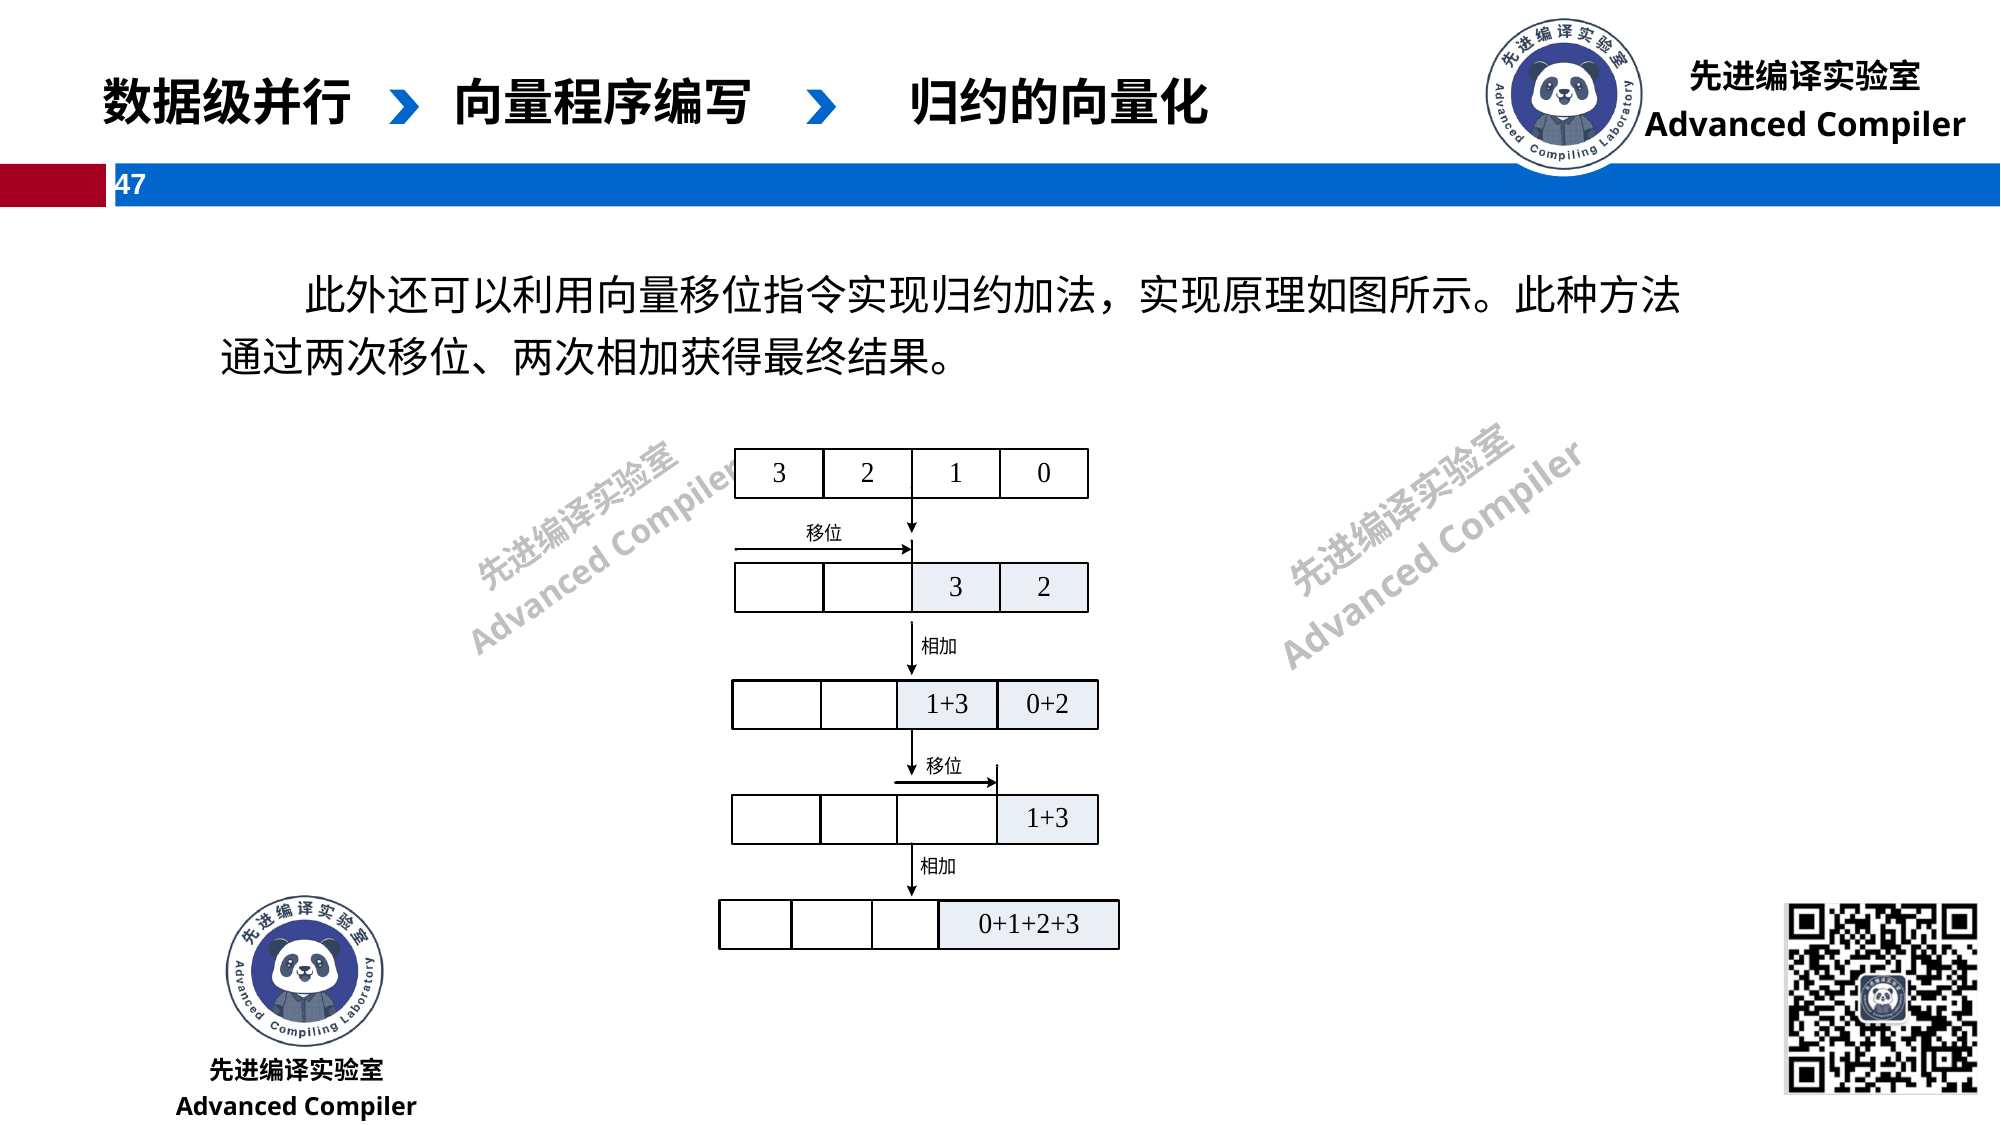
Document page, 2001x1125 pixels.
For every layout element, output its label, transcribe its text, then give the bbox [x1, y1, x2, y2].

text_box 此外还可以利用向量移位指令实现归约加法，实现原理如图所示。此种方法通过两次移位、两次相加获得最终结果。 [206, 248, 1737, 389]
text_box [804, 87, 838, 126]
text_box 向量程序编写 [439, 62, 771, 138]
text_box 数据级并行 [87, 62, 420, 138]
picture [1783, 903, 1978, 1095]
text_box 归约的向量化 [871, 62, 1262, 138]
text_box [387, 87, 421, 126]
picture [217, 886, 392, 1054]
picture [1477, 9, 1651, 177]
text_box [659, 444, 1209, 961]
